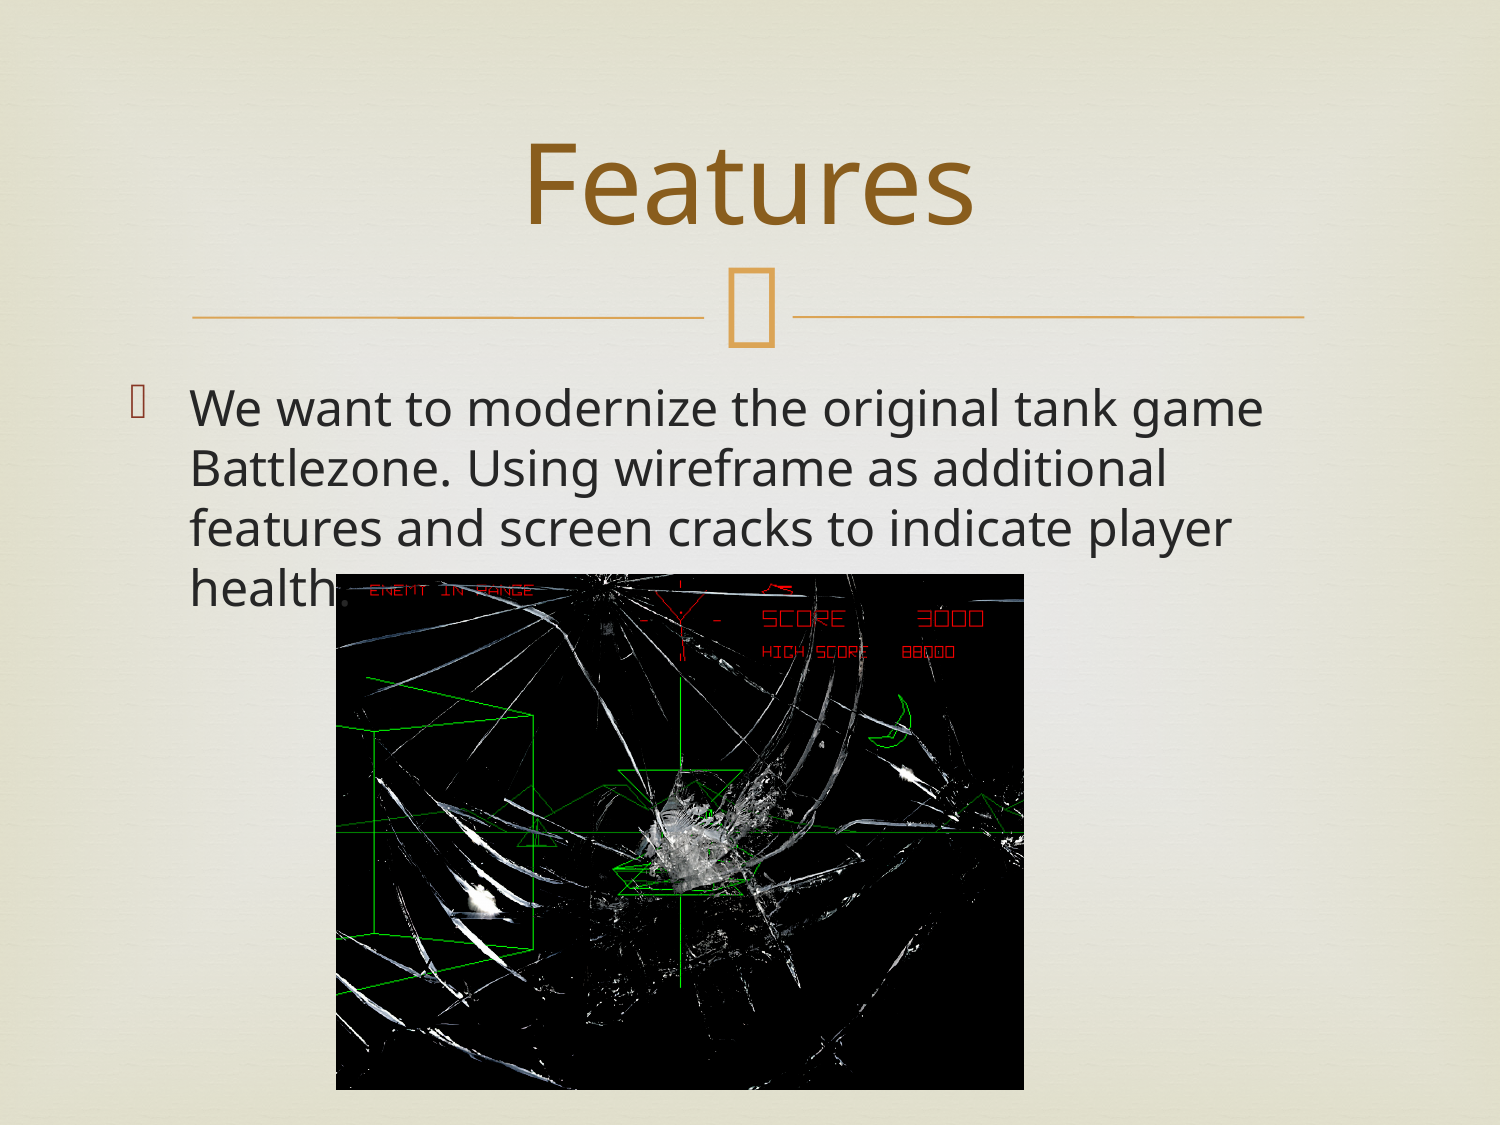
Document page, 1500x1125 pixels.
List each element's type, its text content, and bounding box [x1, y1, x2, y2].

picture [336, 573, 1024, 1090]
list We want to modernize the original tank game Battlezone. Using wireframe as additional features and screen cracks to indicate player health. [114, 368, 1386, 1005]
title Features [112, 93, 1386, 267]
